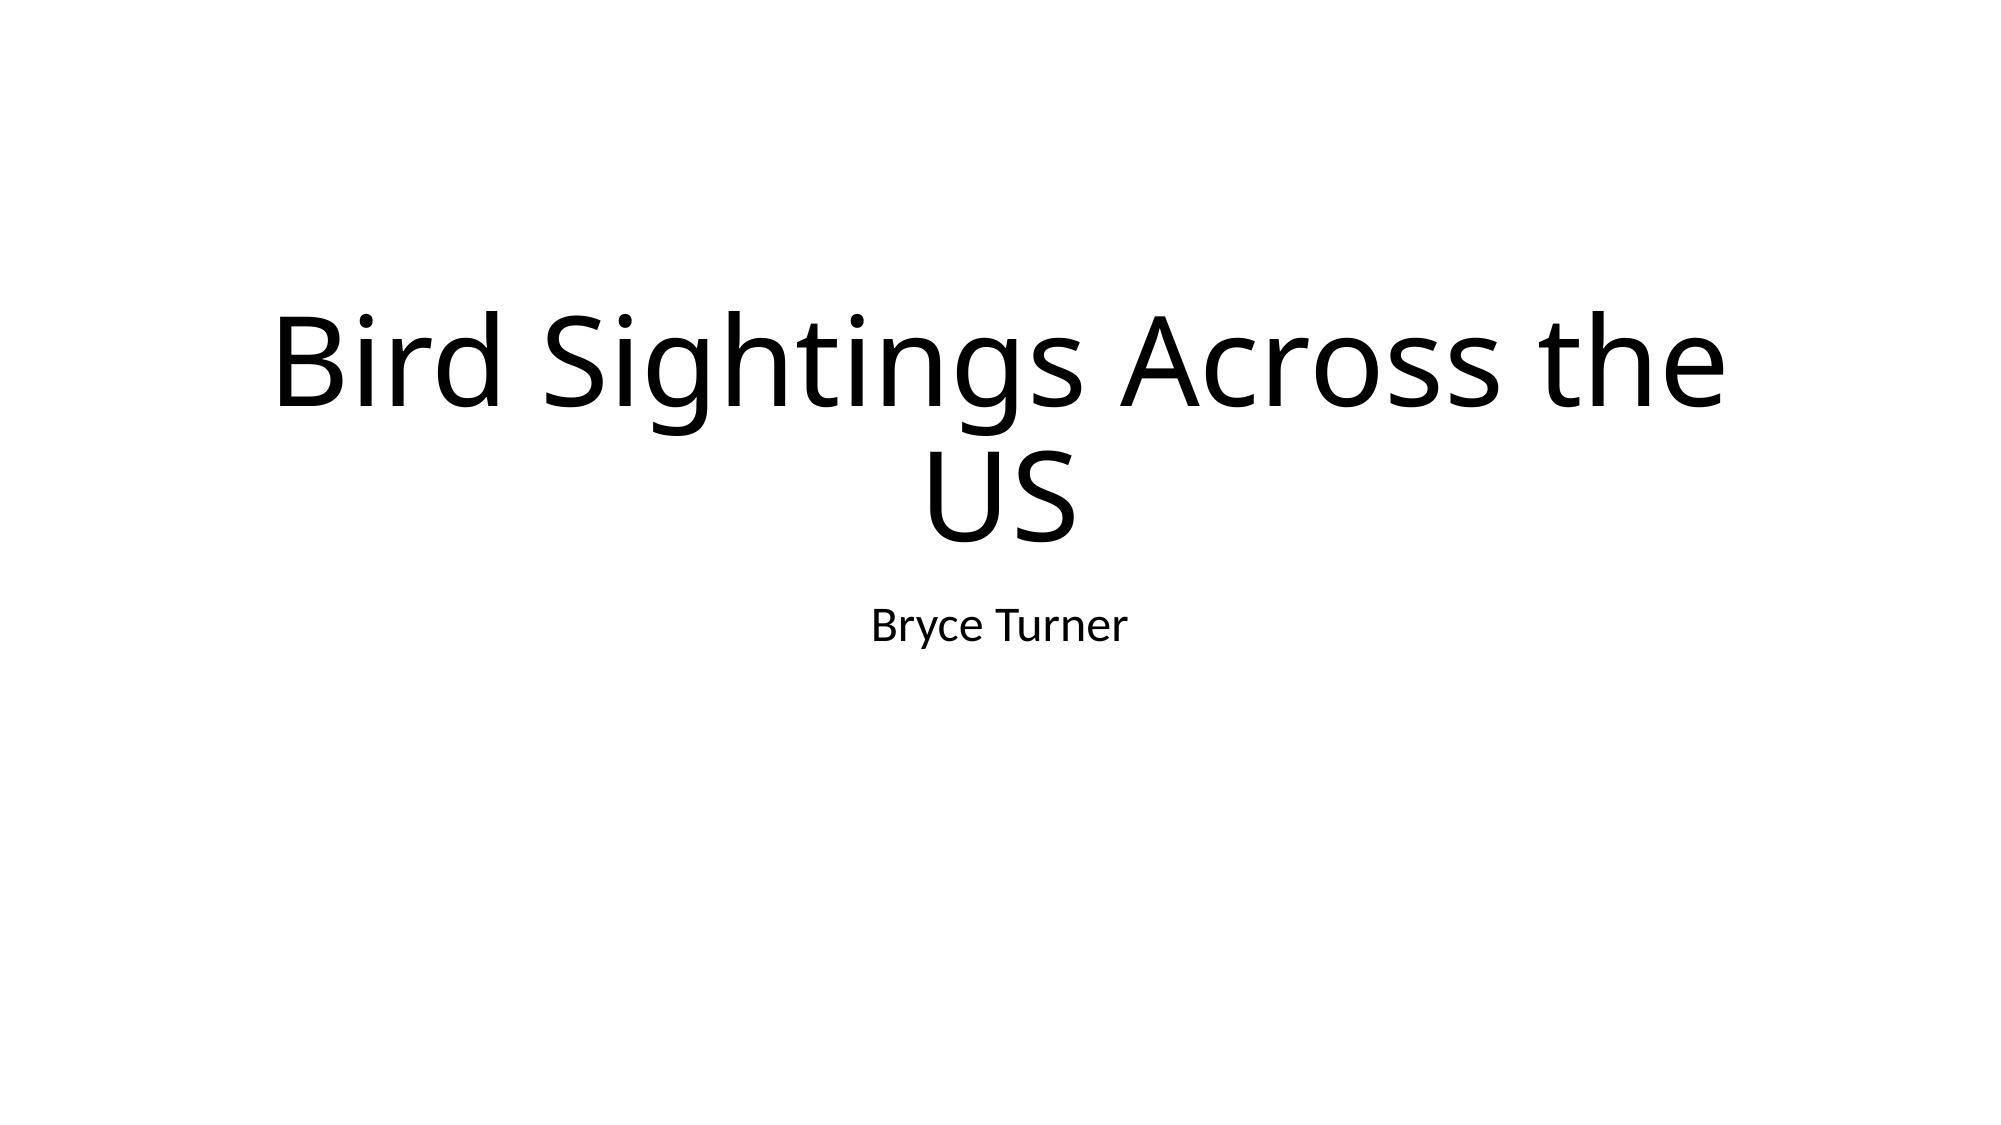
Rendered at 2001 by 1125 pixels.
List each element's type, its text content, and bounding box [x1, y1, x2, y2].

subtitle Bryce Turner [249, 590, 1750, 863]
title Bird Sightings Across the US [249, 184, 1750, 576]
